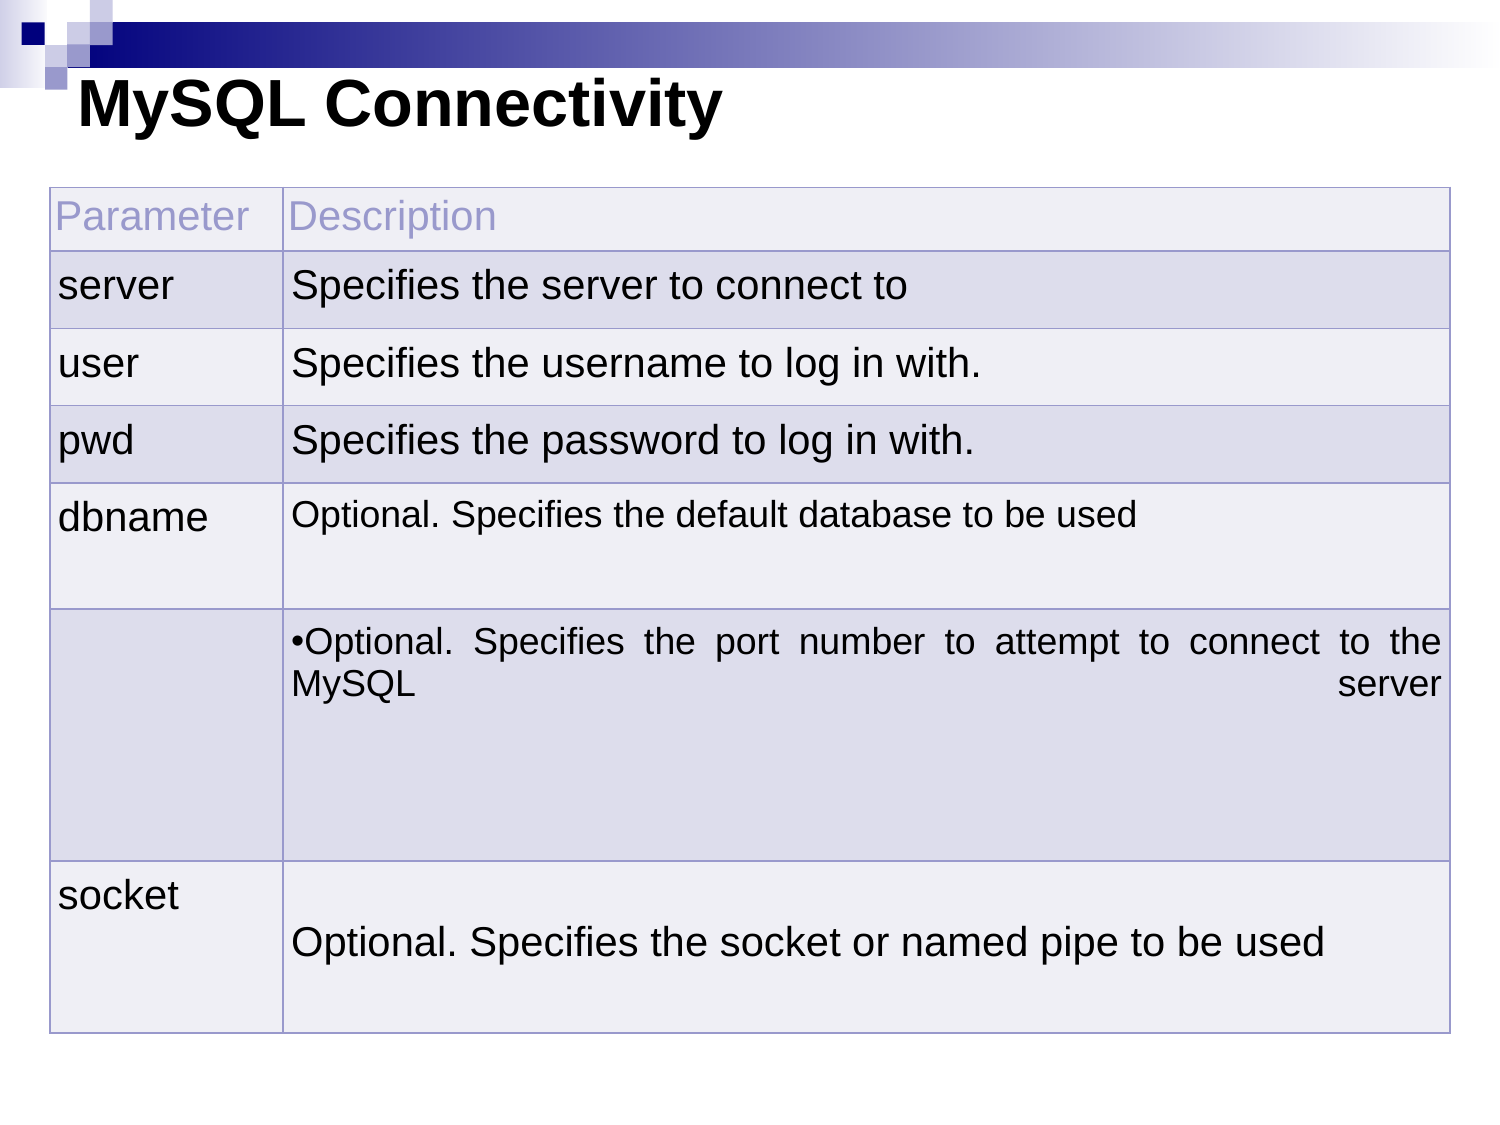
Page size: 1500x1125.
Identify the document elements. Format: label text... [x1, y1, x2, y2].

table_cell Optional. Specifies the port number to attempt to connect to the MySQL server [284, 610, 1449, 860]
table_cell pwd [51, 406, 282, 482]
table_cell Specifies the server to connect to [284, 252, 1449, 328]
table_cell user [51, 329, 282, 405]
table_cell Optional. Specifies the default database to be used [284, 484, 1449, 608]
table_cell Specifies the username to log in with. [284, 329, 1449, 405]
table_header Description [284, 188, 1449, 250]
table_header Parameter [51, 188, 282, 250]
table_cell Specifies the password to log in with. [284, 406, 1449, 482]
table_cell Optional. Specifies the socket or named pipe to be used [284, 862, 1449, 1032]
table_cell server [51, 252, 282, 328]
table_cell socket [51, 862, 282, 1032]
table_cell [51, 610, 282, 860]
table_cell dbname [51, 484, 282, 608]
title MySQL Connectivity [62, 50, 1413, 150]
